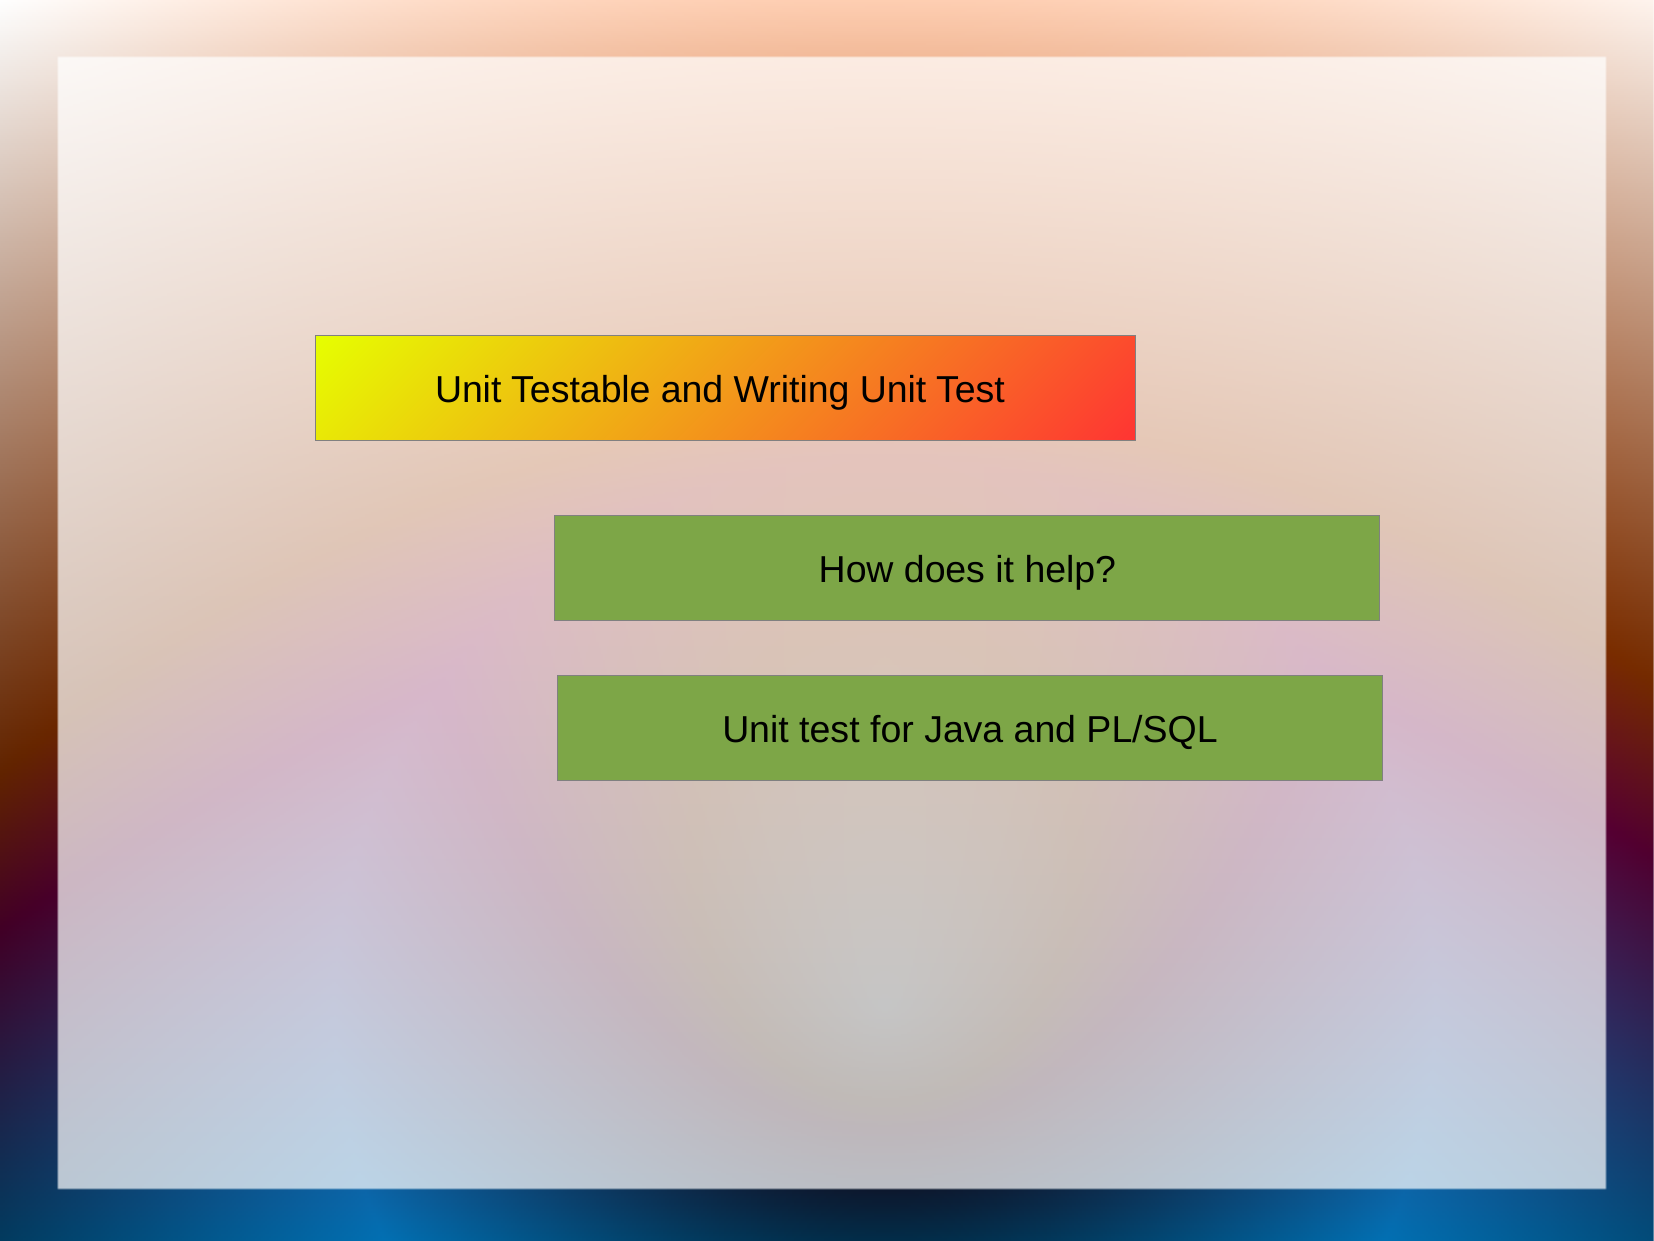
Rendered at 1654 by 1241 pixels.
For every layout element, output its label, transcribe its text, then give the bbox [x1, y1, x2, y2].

text_box Unit Testable and Writing Unit Test [315, 335, 1136, 441]
text_box How does it help? [554, 515, 1380, 621]
text_box Unit test for Java and PL/SQL [557, 675, 1383, 781]
picture [0, 0, 1654, 1241]
